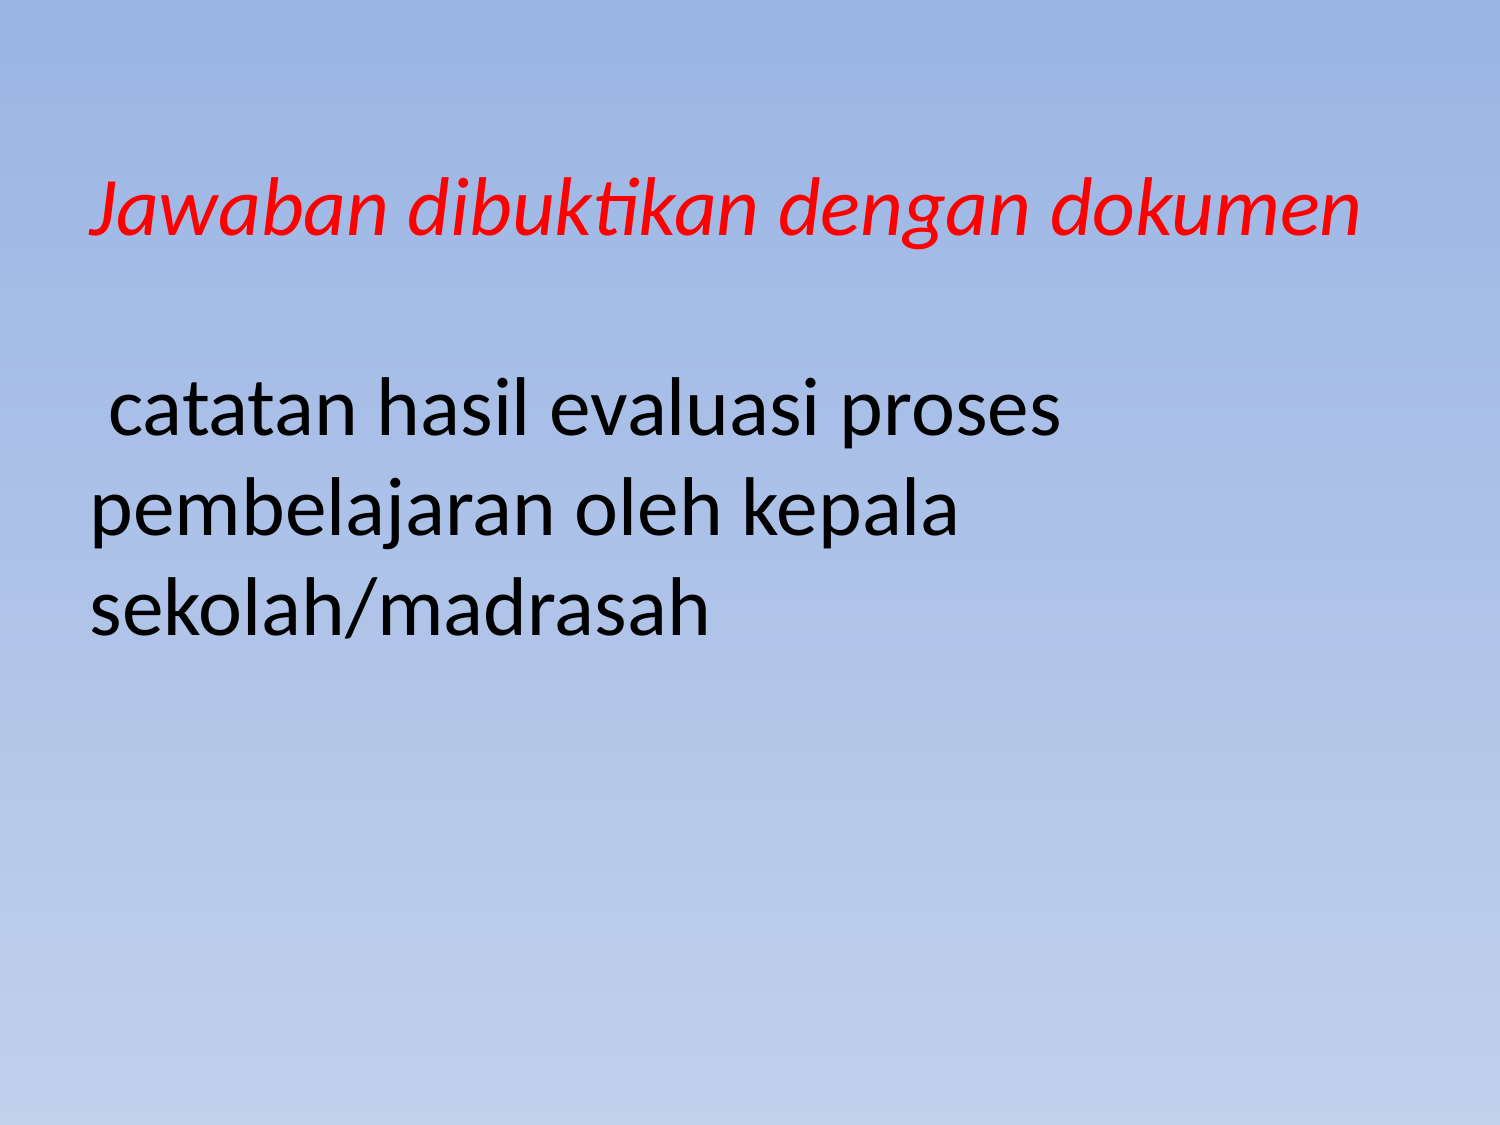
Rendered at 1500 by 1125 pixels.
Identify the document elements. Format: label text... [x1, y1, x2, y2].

text_box Jawaban dibuktikan dengan dokumen catatan hasil evaluasi proses pembelajaran oleh kepala sekolah/madrasah [75, 99, 1388, 660]
